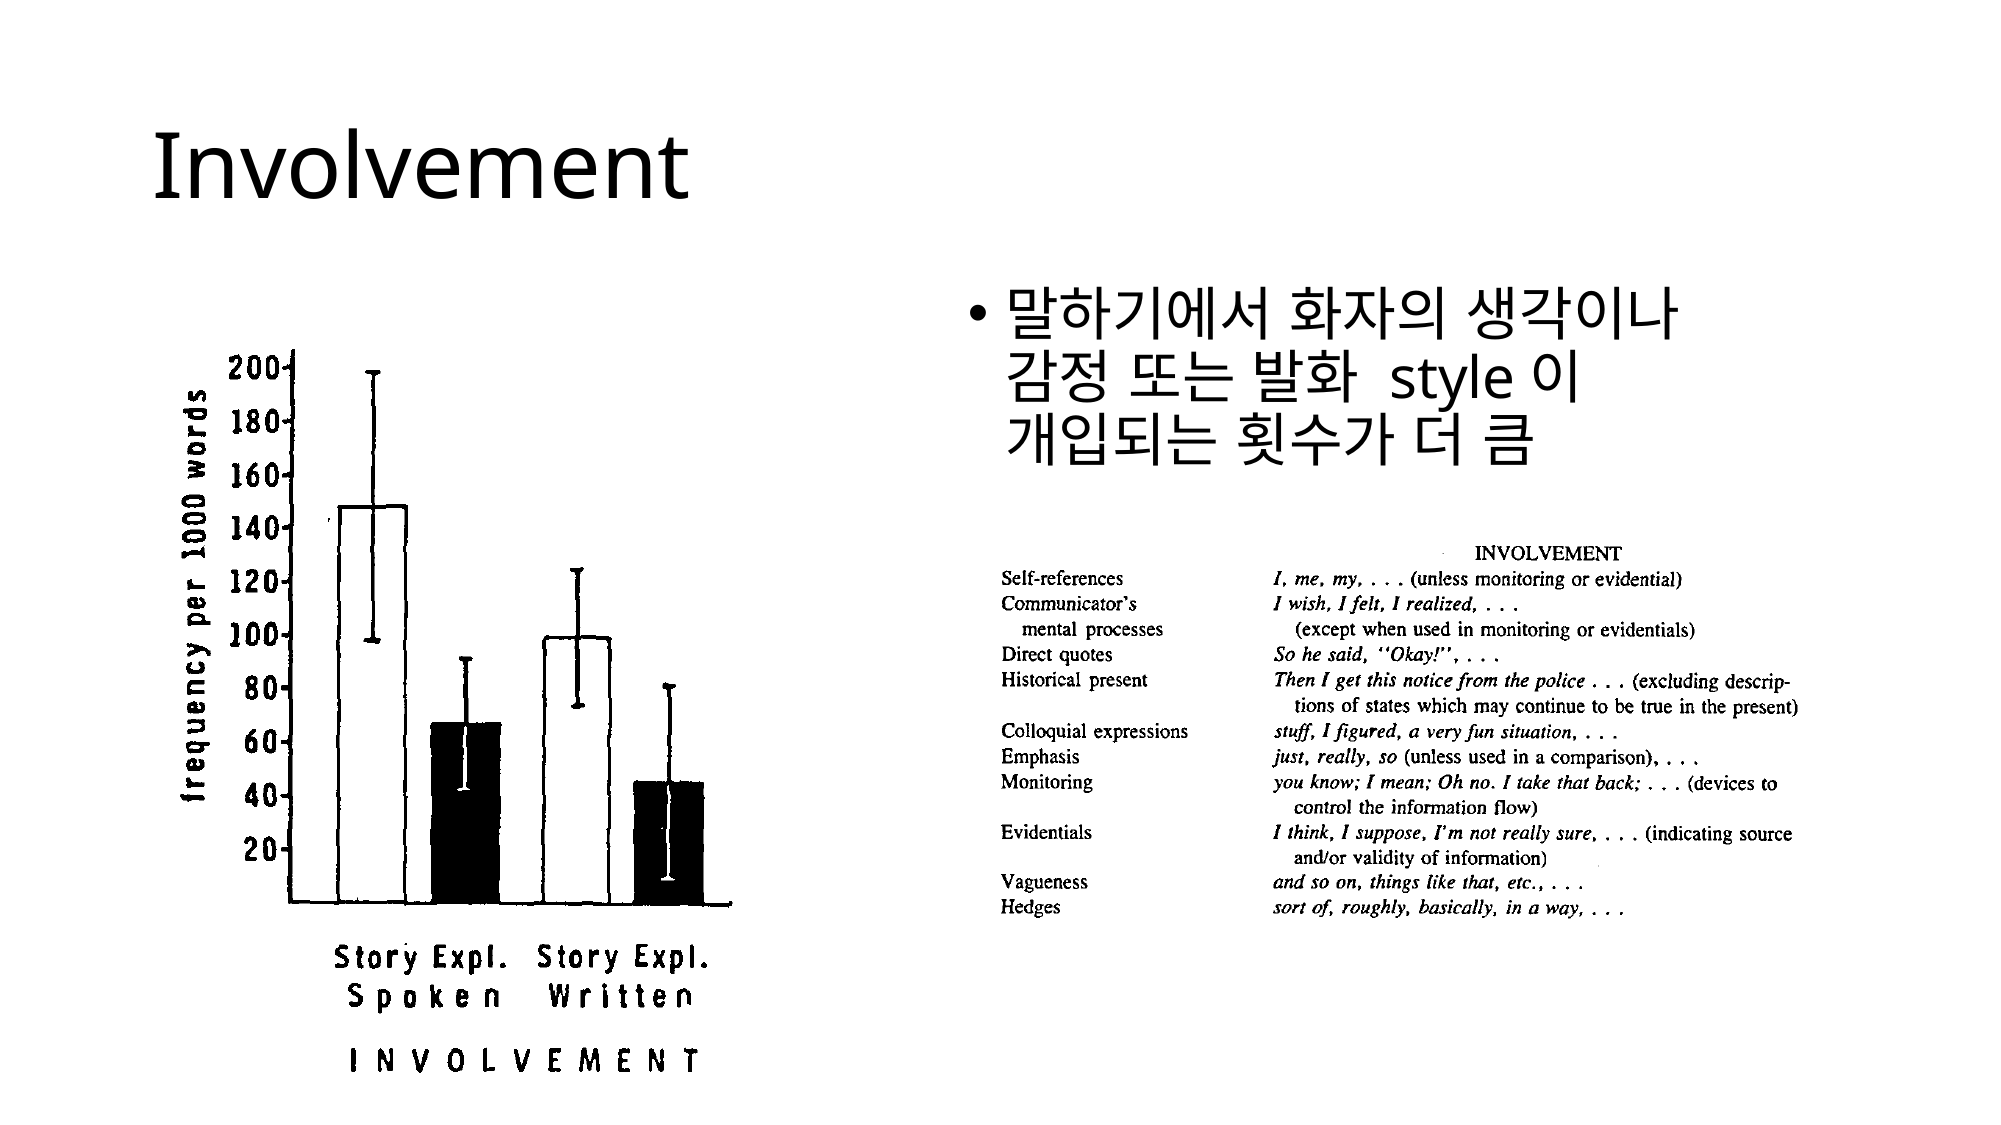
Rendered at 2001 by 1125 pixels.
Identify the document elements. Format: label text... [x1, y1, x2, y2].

title Involvement [137, 59, 1863, 278]
picture [151, 299, 761, 1088]
picture [952, 532, 1848, 920]
list 말하기에서 화자의 생각이나 감정 또는 발화 style이 개입되는 횟수가 더 큼 [952, 277, 1803, 511]
